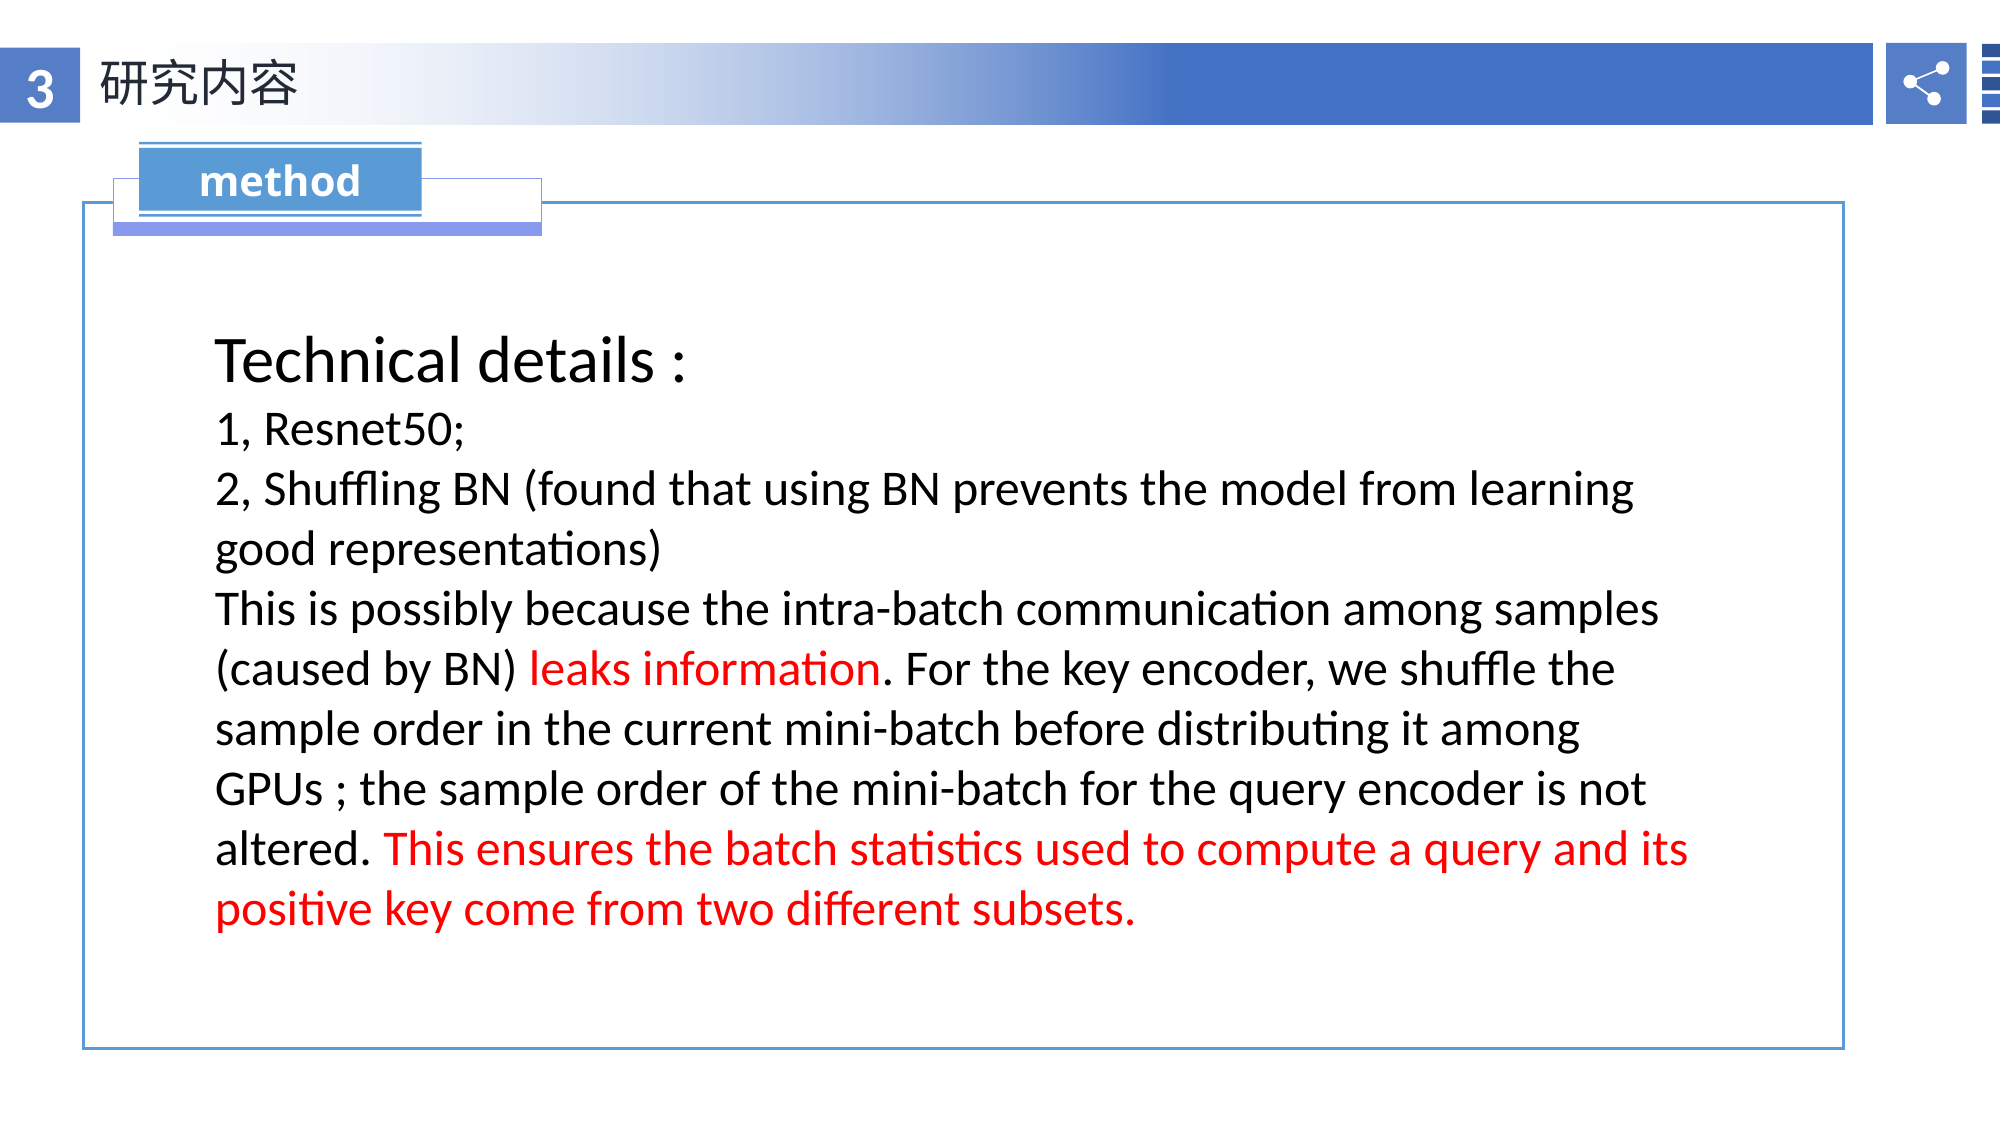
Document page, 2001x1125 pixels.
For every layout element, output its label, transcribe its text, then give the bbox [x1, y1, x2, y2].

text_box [0, 42, 2000, 130]
text_box Technical details : 1, Resnet50; 2, Shuffling BN (found that using BN prevents the model from learning good representations) This is possibly because the intra-batch communication among samples (caused by BN) leaks information. For the key encoder, we shuffle the sample order in the current mini-batch before distributing it among GPUs ; the sample order of the mini-batch for the query encoder is not altered. This ensures the batch statistics used to compute a query and its positive key come from two different subsets. [200, 308, 1728, 944]
text_box [83, 201, 1845, 1049]
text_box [112, 141, 542, 236]
